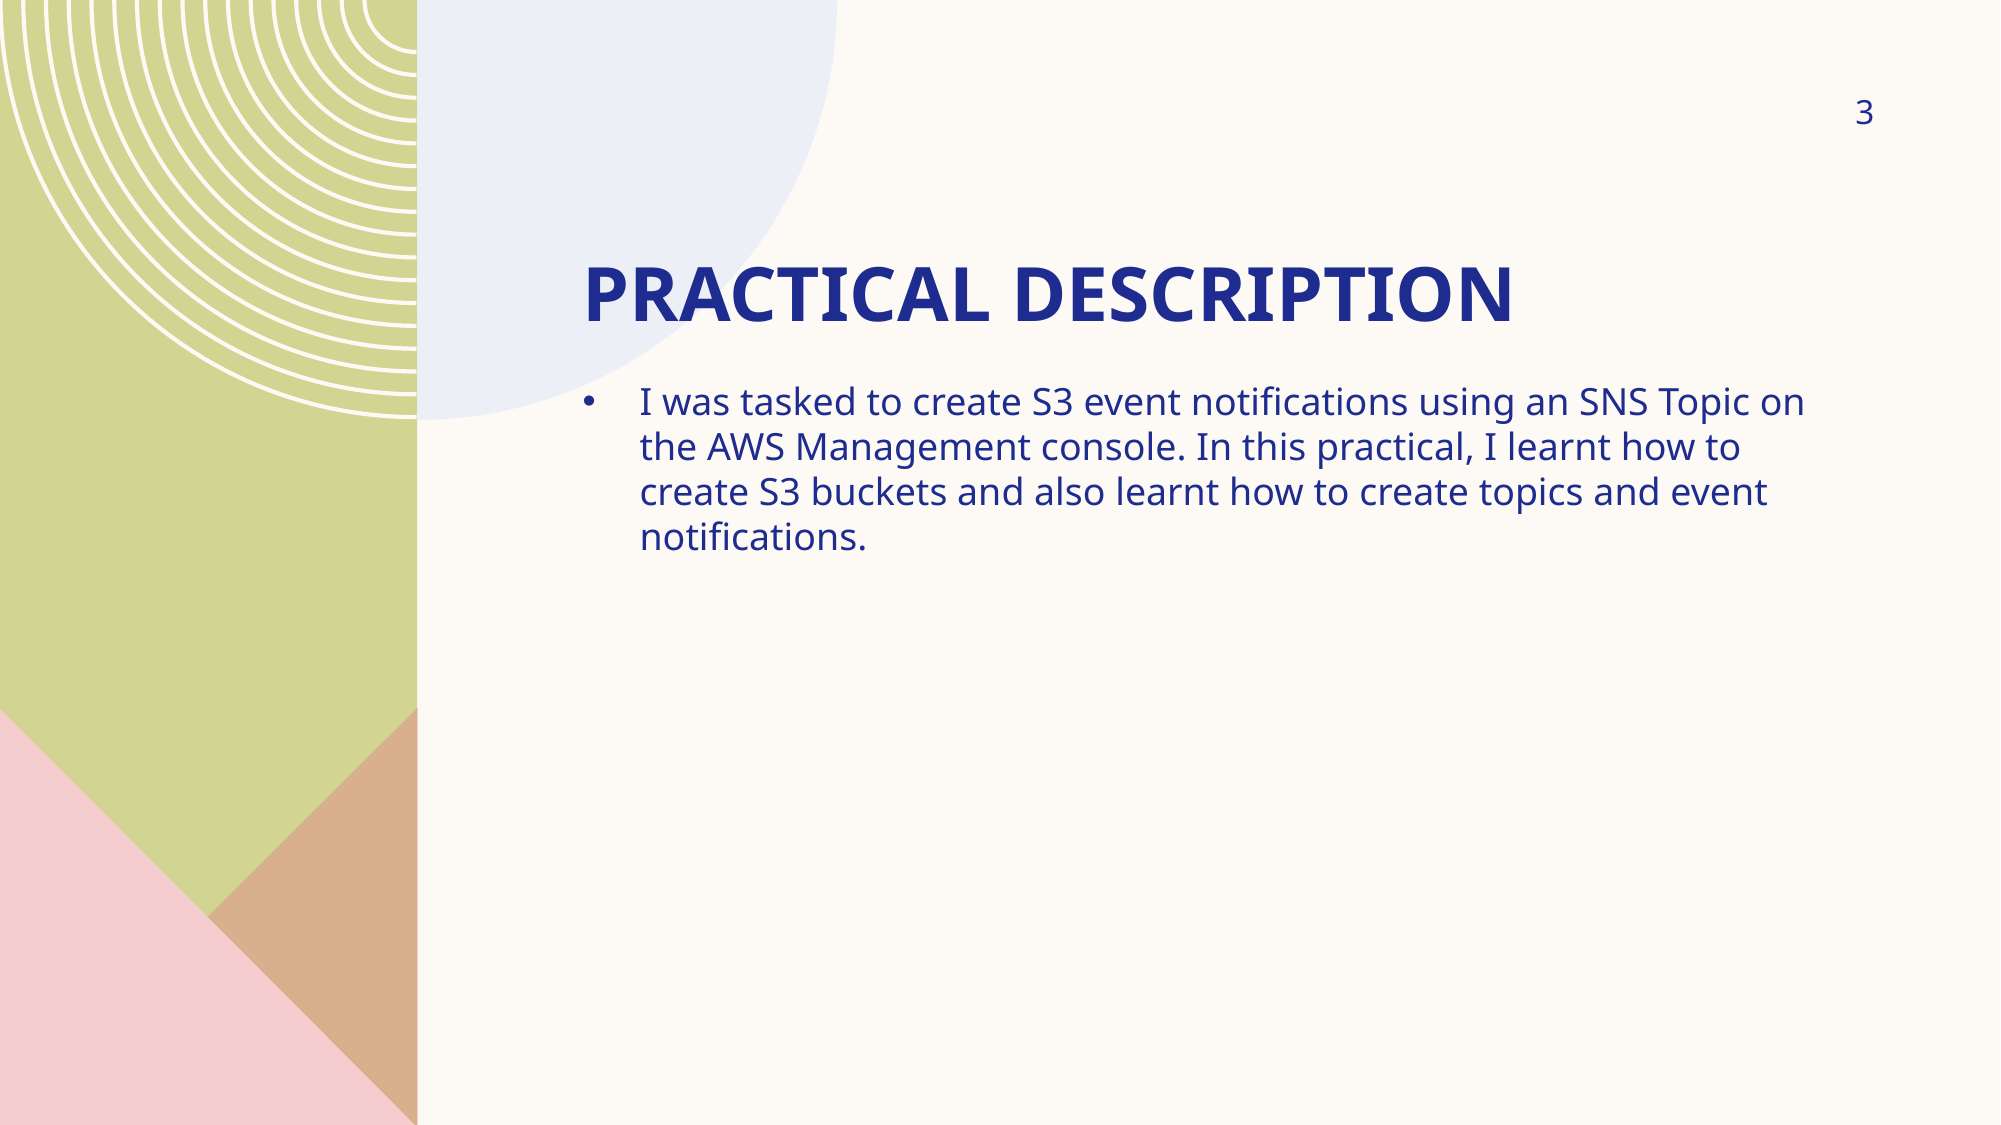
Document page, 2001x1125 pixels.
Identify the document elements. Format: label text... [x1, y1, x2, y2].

list I was tasked to create S3 event notifications using an SNS Topic on the AWS Management console. In this practical, I learnt how to create S3 buckets and also learnt how to create topics and event notifications. [567, 377, 1875, 952]
slide_number 3 [1699, 75, 1875, 153]
title Practical Description [567, 173, 1875, 337]
